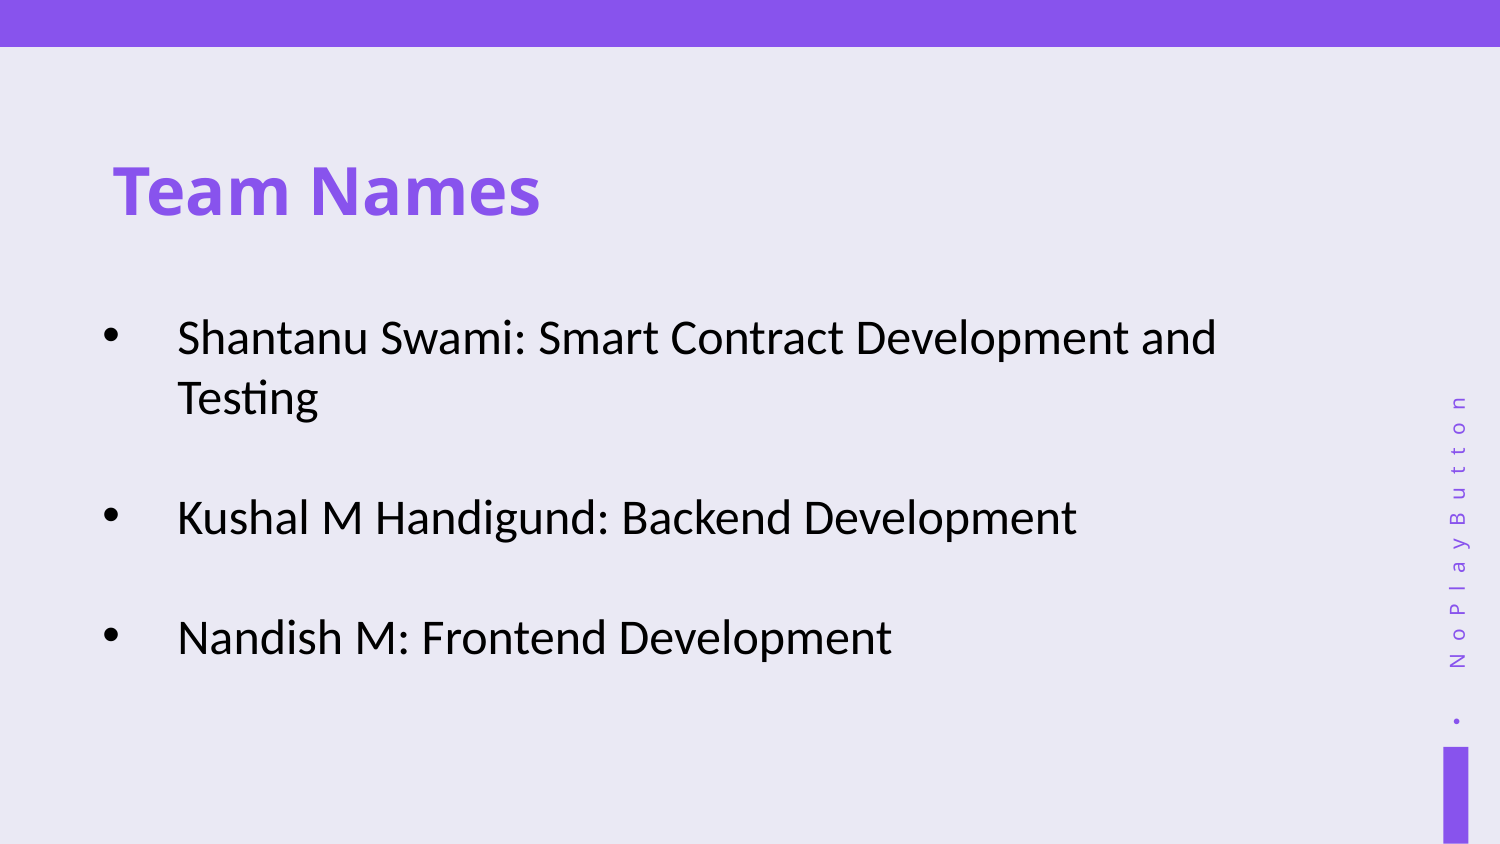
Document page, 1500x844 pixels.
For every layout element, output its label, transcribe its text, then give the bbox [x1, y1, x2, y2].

subtitle NoPlayButton [1443, 229, 1469, 726]
title Team Names [112, 151, 1063, 230]
text_box Shantanu Swami: Smart Contract Development and Testing Kushal M Handigund: Backend Development Nandish M: Frontend Development [87, 296, 1238, 672]
